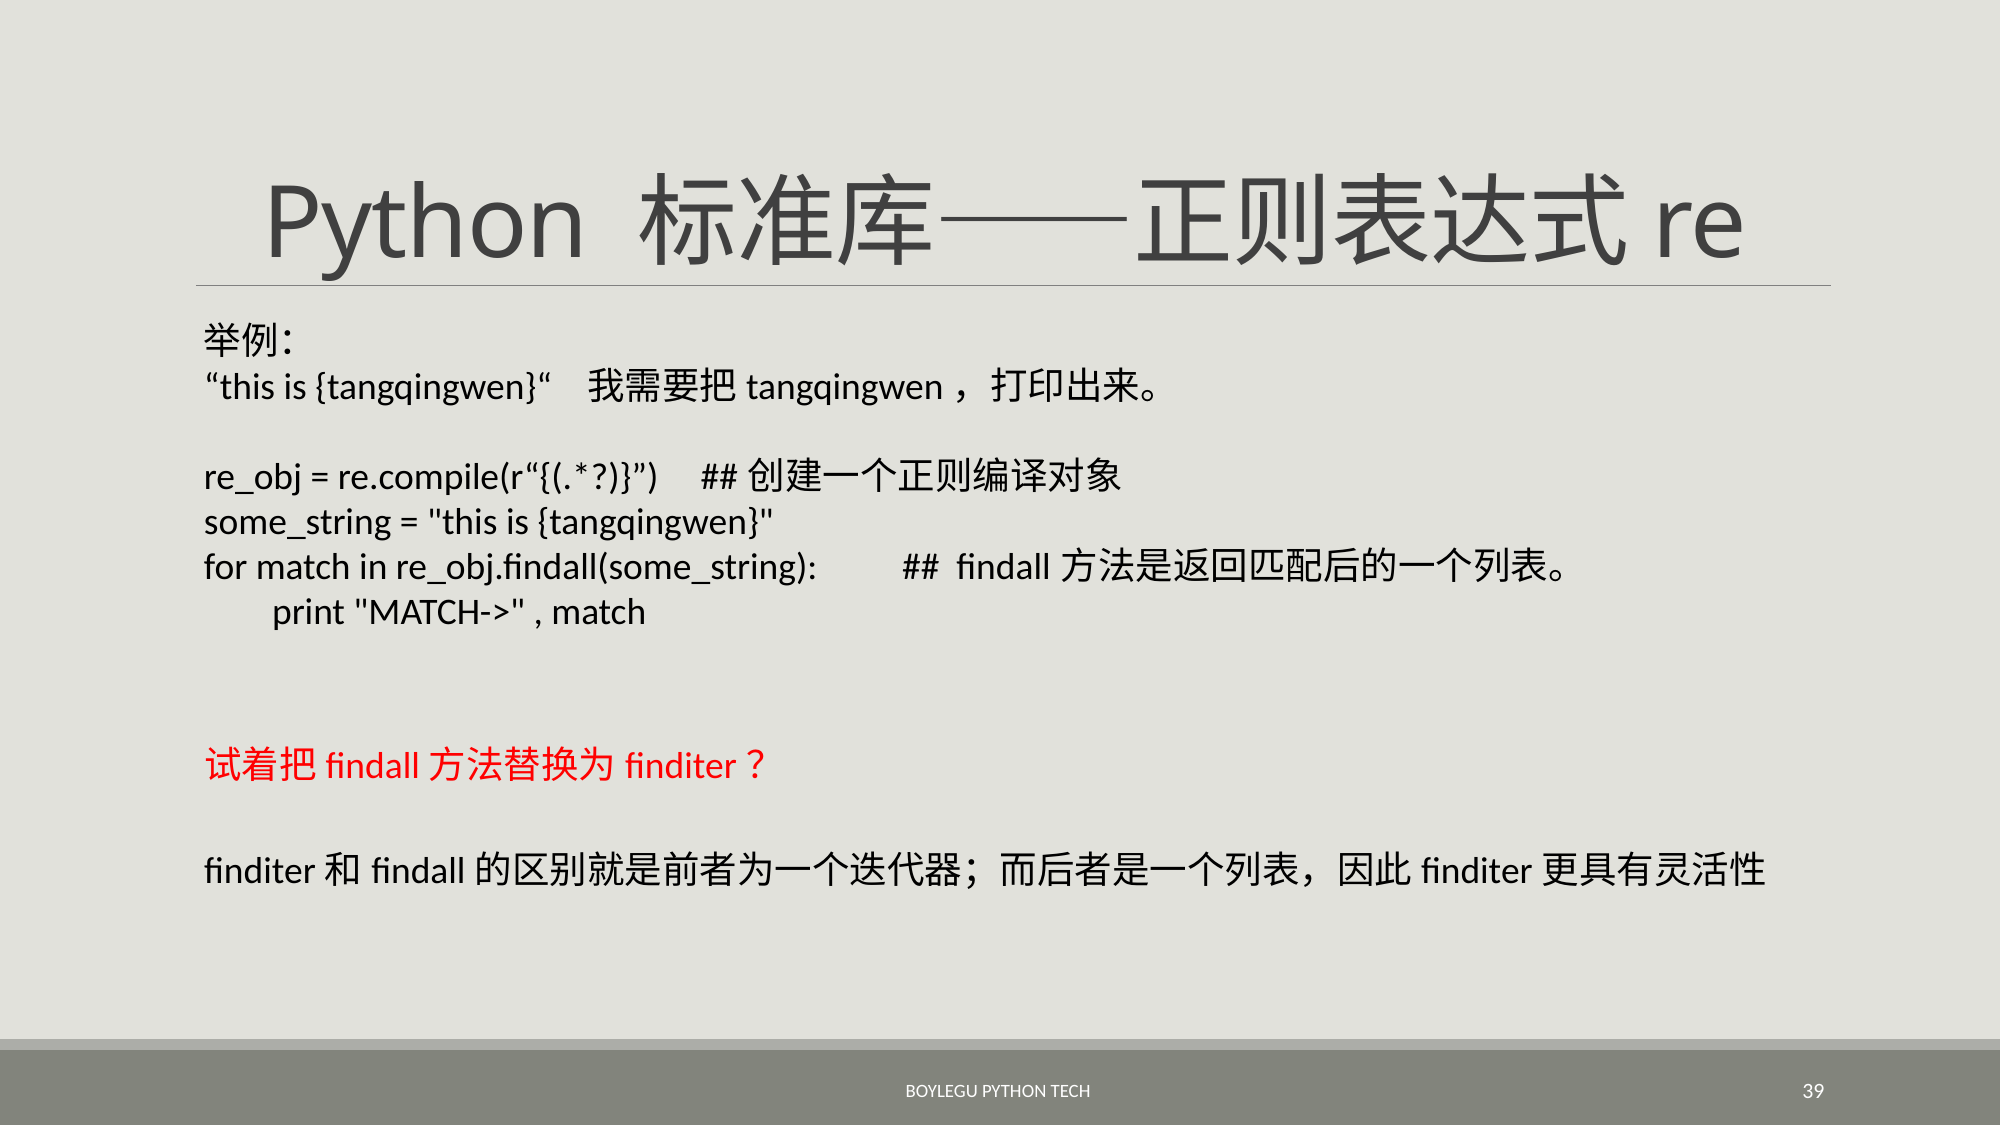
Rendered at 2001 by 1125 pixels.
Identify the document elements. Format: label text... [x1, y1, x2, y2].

text_box finditer和findall的区别就是前者为一个迭代器；而后者是一个列表，因此finditer更具有灵活性 [189, 838, 1802, 899]
text_box 试着把findall方法替换为finditer？ [189, 733, 1766, 794]
slide_number 39 [1624, 1059, 1840, 1120]
title Python 标准库——正则表达式re [180, 47, 1830, 285]
text_box 举例： “this is {tangqingwen}“ 我需要把tangqingwen，打印出来。 re_obj = re.compile(r“{(.*?)}”) ##创建一个正则编译对象 some_string = "this is {tangqingwen}" for match in re_obj.findall(some_string): ## findall方法是返回匹配后的一个列表。 print "MATCH->" , match [189, 309, 1840, 685]
footer BoyleGu Python Tech [604, 1059, 1396, 1120]
